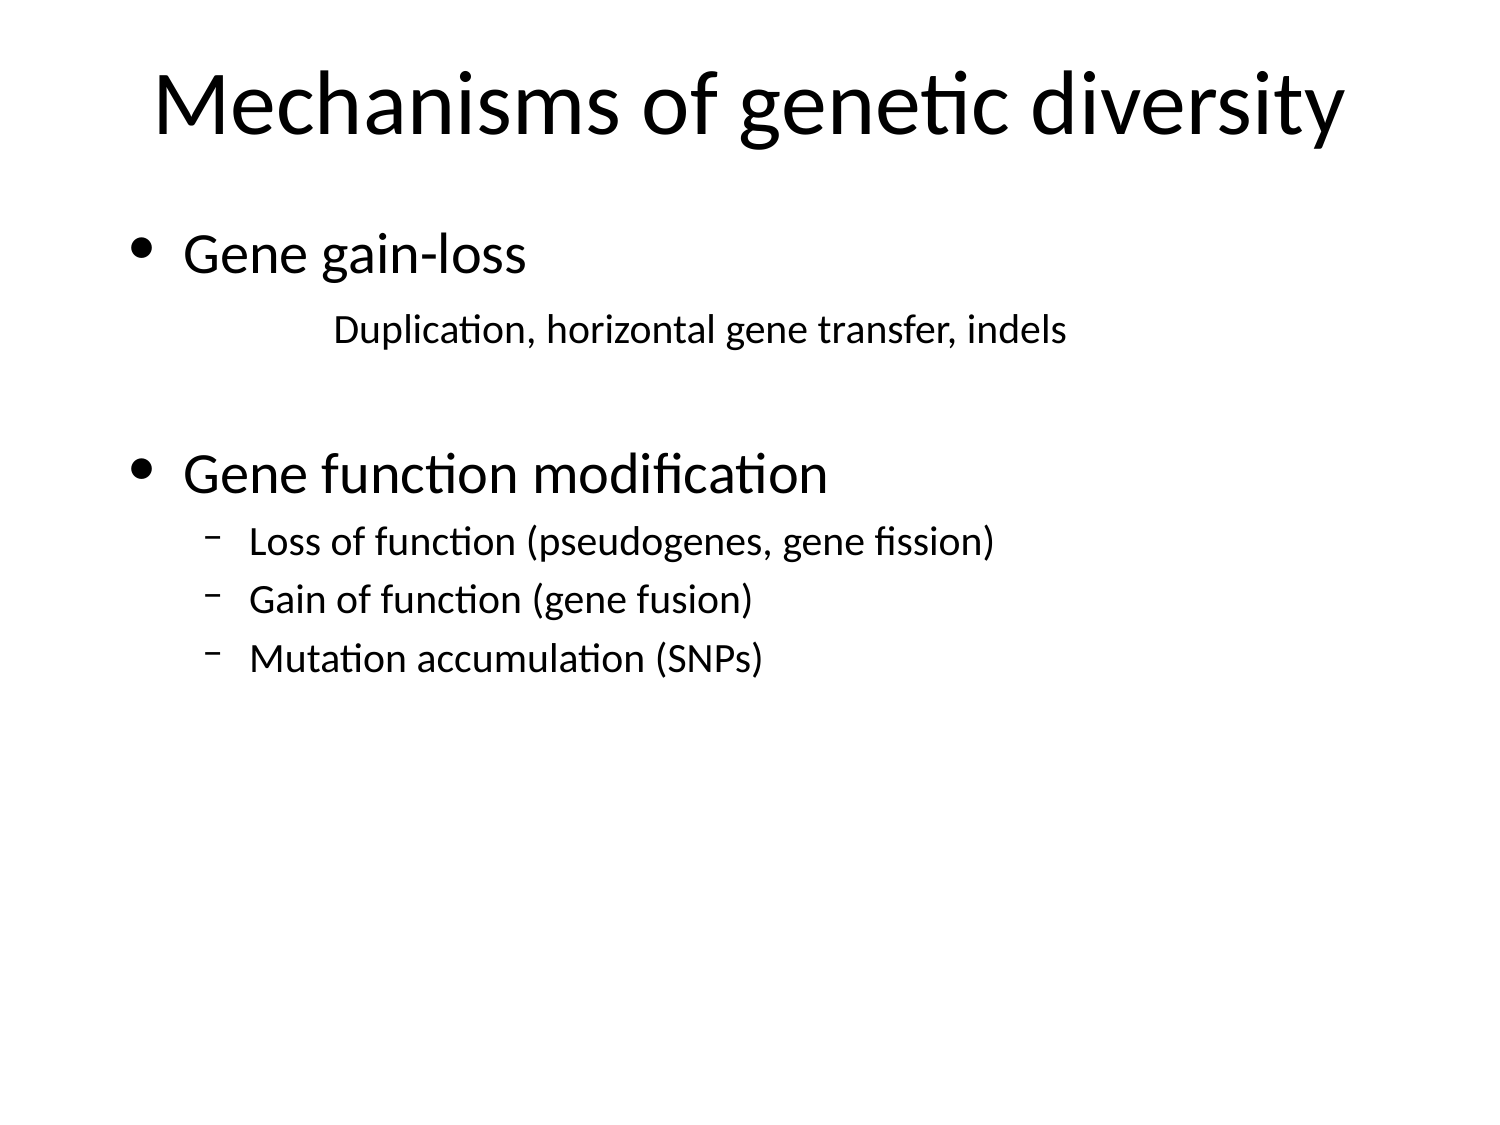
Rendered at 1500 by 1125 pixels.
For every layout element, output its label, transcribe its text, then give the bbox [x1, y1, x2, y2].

list Gene gain-loss Duplication, horizontal gene transfer, indels Gene function modification Loss of function (pseudogenes, gene fission) Gain of function (gene fusion) Mutation accumulation (SNPs) [112, 208, 1388, 883]
text_box Mechanisms of genetic diversity [76, 3, 1424, 192]
